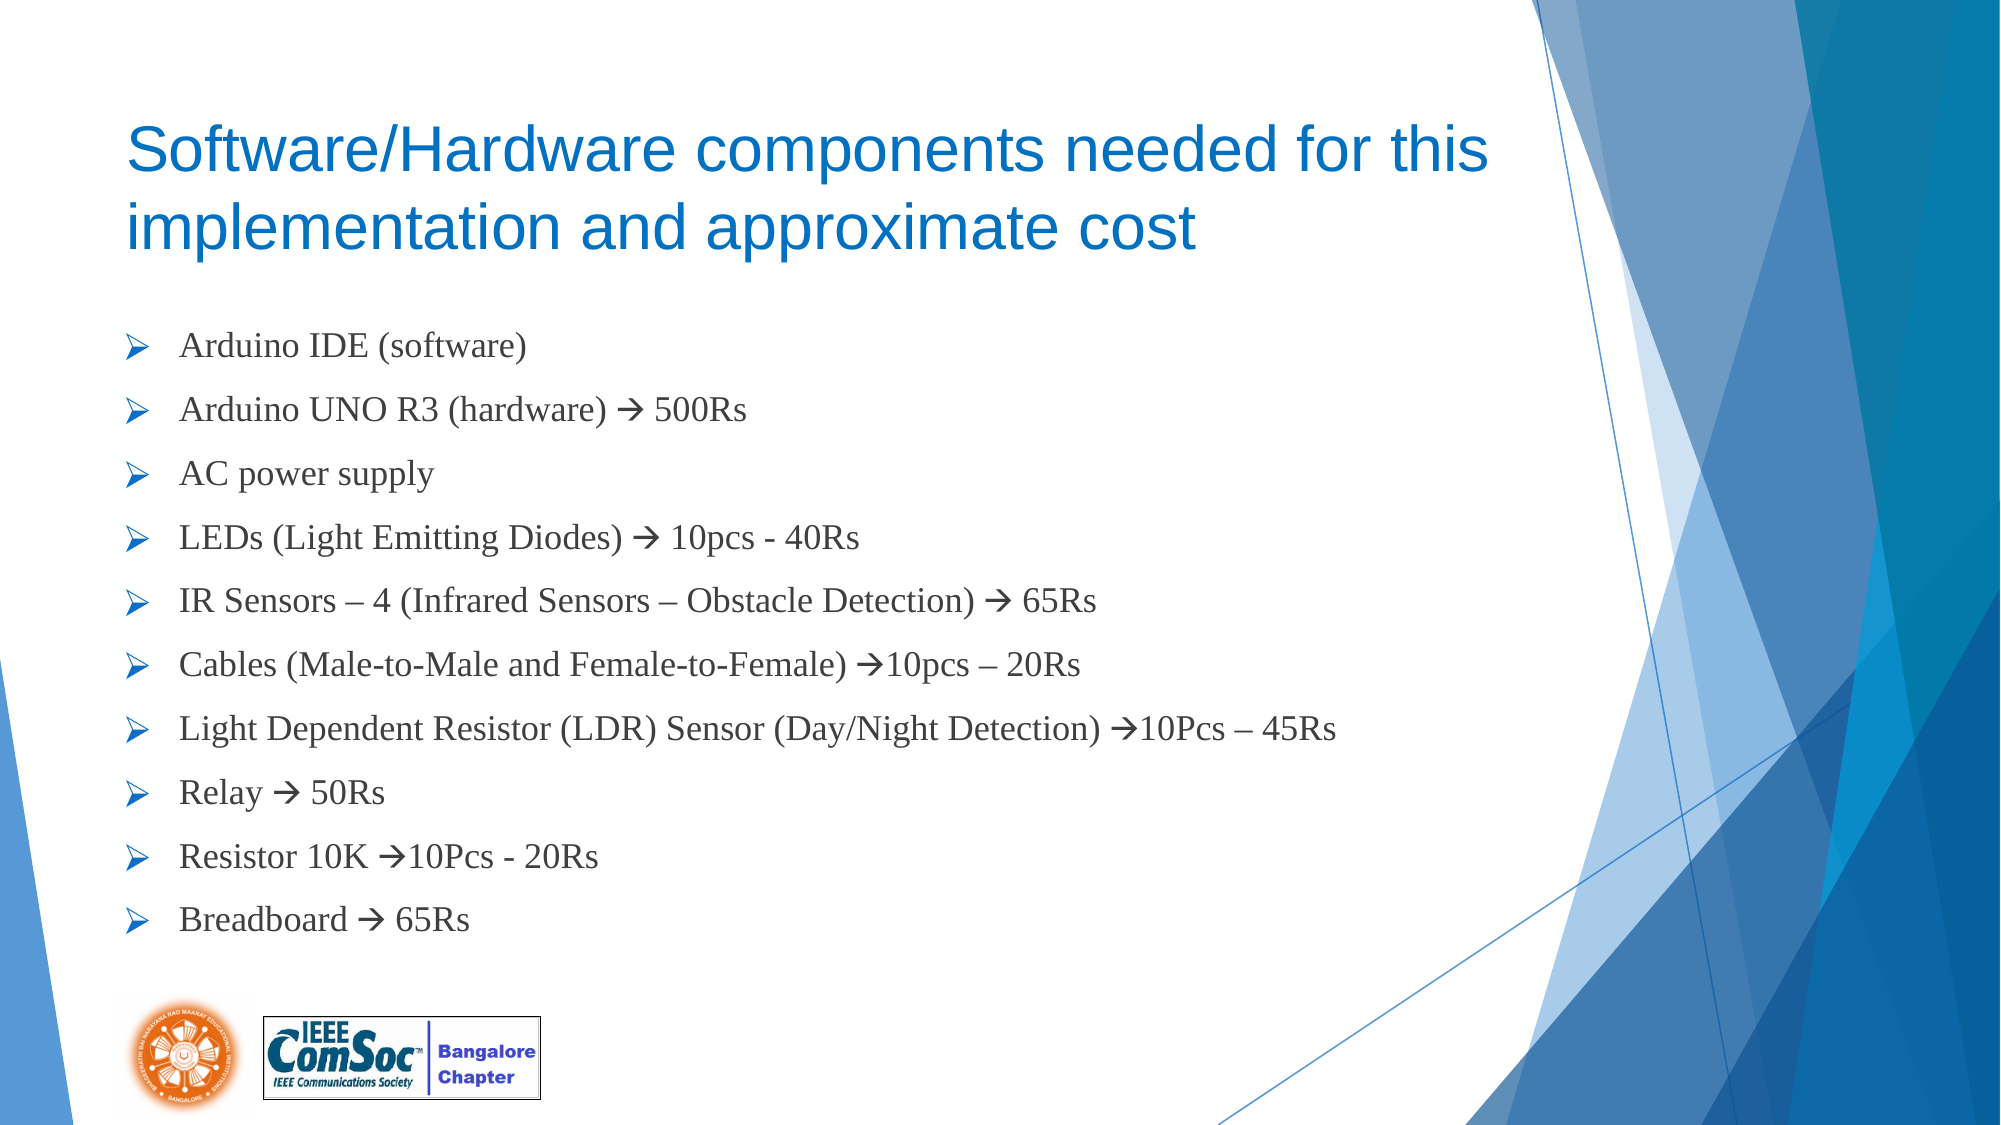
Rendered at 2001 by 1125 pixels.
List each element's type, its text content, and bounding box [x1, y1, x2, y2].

picture [263, 1016, 541, 1100]
picture [113, 994, 255, 1116]
title Software/Hardware components needed for this implementation and approximate cost [111, 99, 1522, 317]
list Arduino IDE (software) Arduino UNO R3 (hardware) 🡪 500Rs AC power supply LEDs (Light Emitting Diodes) 🡪 10pcs - 40Rs IR Sensors – 4 (Infrared Sensors – Obstacle Detection) 🡪 65Rs Cables (Male-to-Male and Female-to-Female) 🡪10pcs – 20Rs Light Dependent Resistor (LDR) Sensor (Day/Night Detection) 🡪10Pcs – 45Rs Relay 🡪 50Rs Resistor 10K 🡪10Pcs - 20Rs Breadboard 🡪 65Rs [109, 314, 1520, 951]
